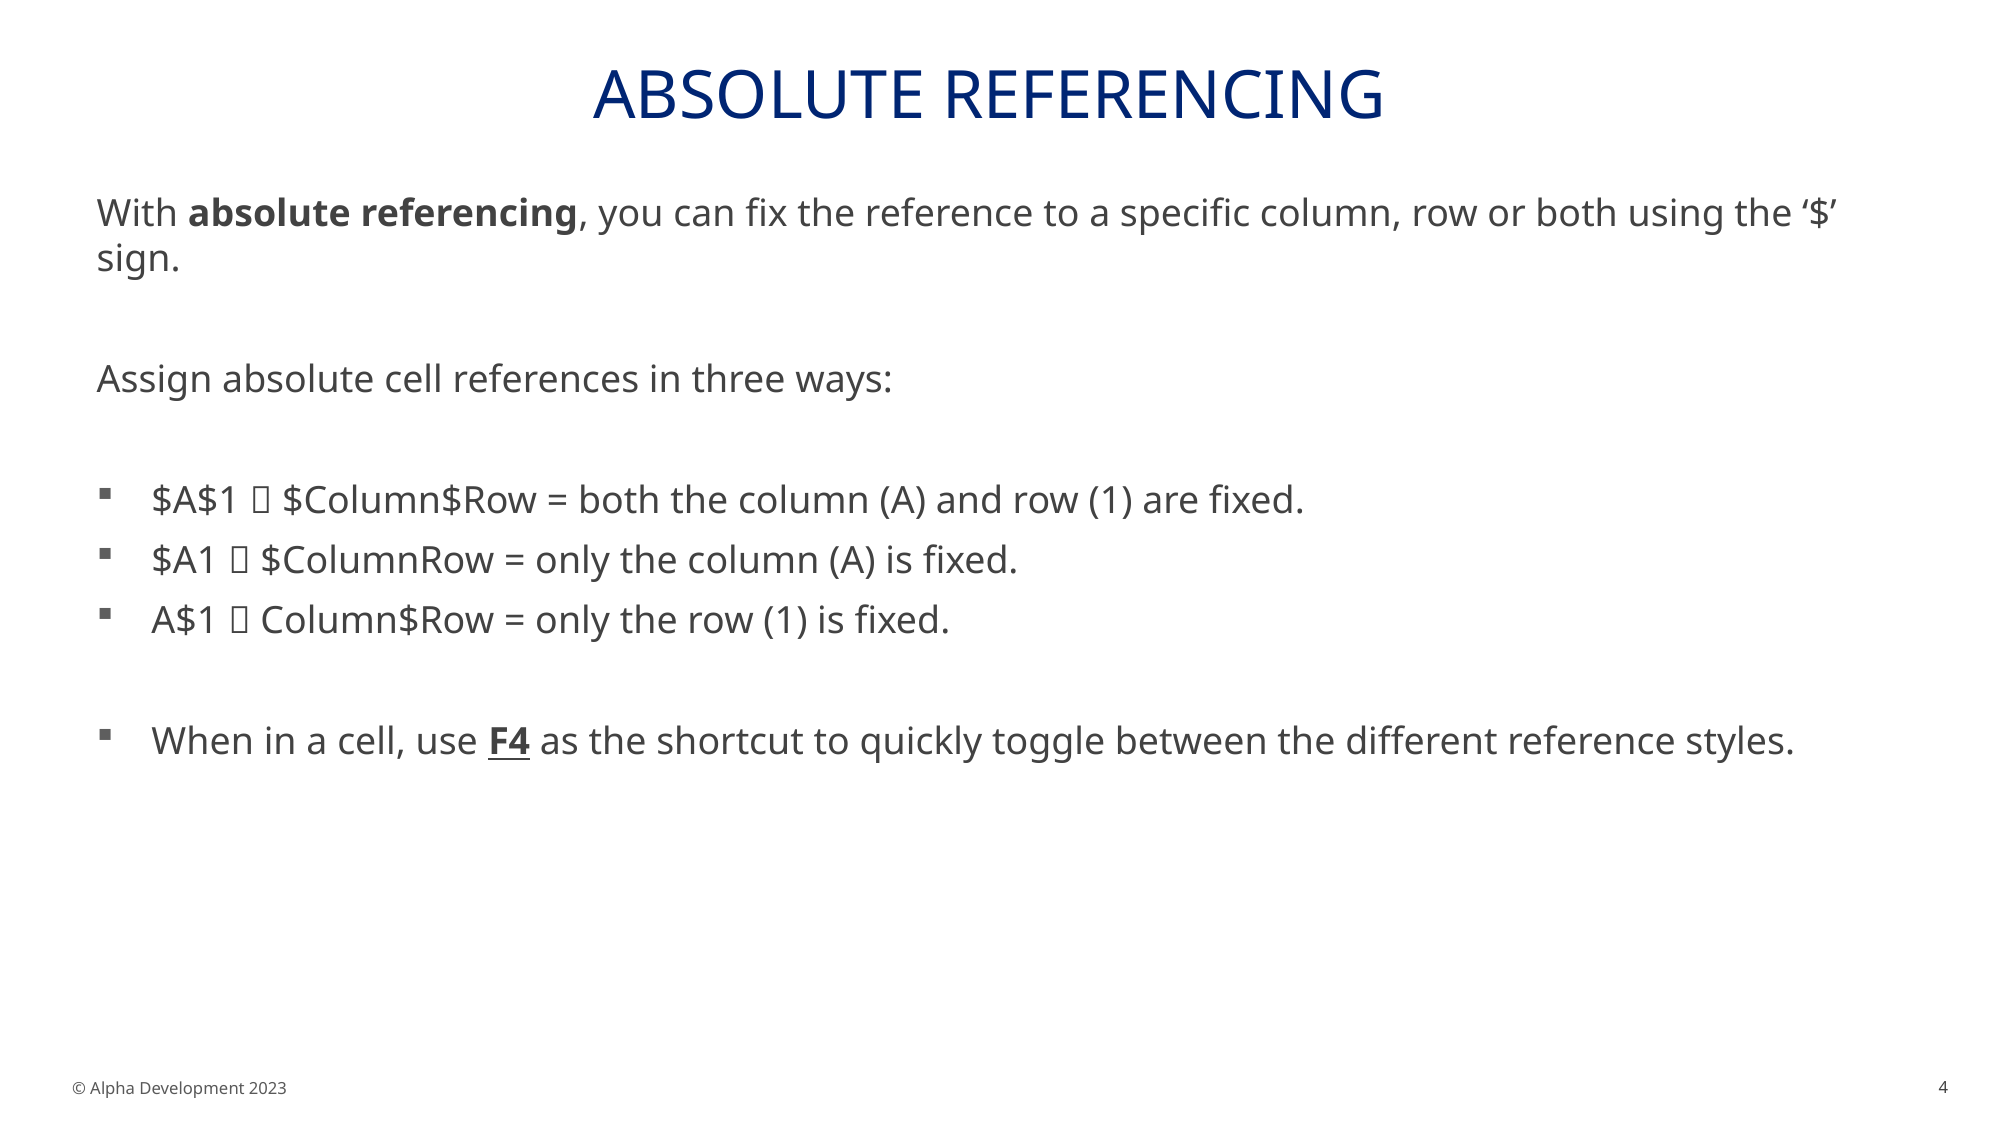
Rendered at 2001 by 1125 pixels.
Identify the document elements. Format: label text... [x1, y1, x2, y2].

title absolute Referencing [81, 44, 1898, 140]
list With absolute referencing, you can fix the reference to a specific column, row or both using the ‘$’ sign. Assign absolute cell references in three ways: $A$1  $Column$Row = both the column (A) and row (1) are fixed. $A1  $ColumnRow = only the column (A) is fixed. A$1  Column$Row = only the row (1) is fixed. When in a cell, use F4 as the shortcut to quickly toggle between the different reference styles. [81, 181, 1898, 976]
